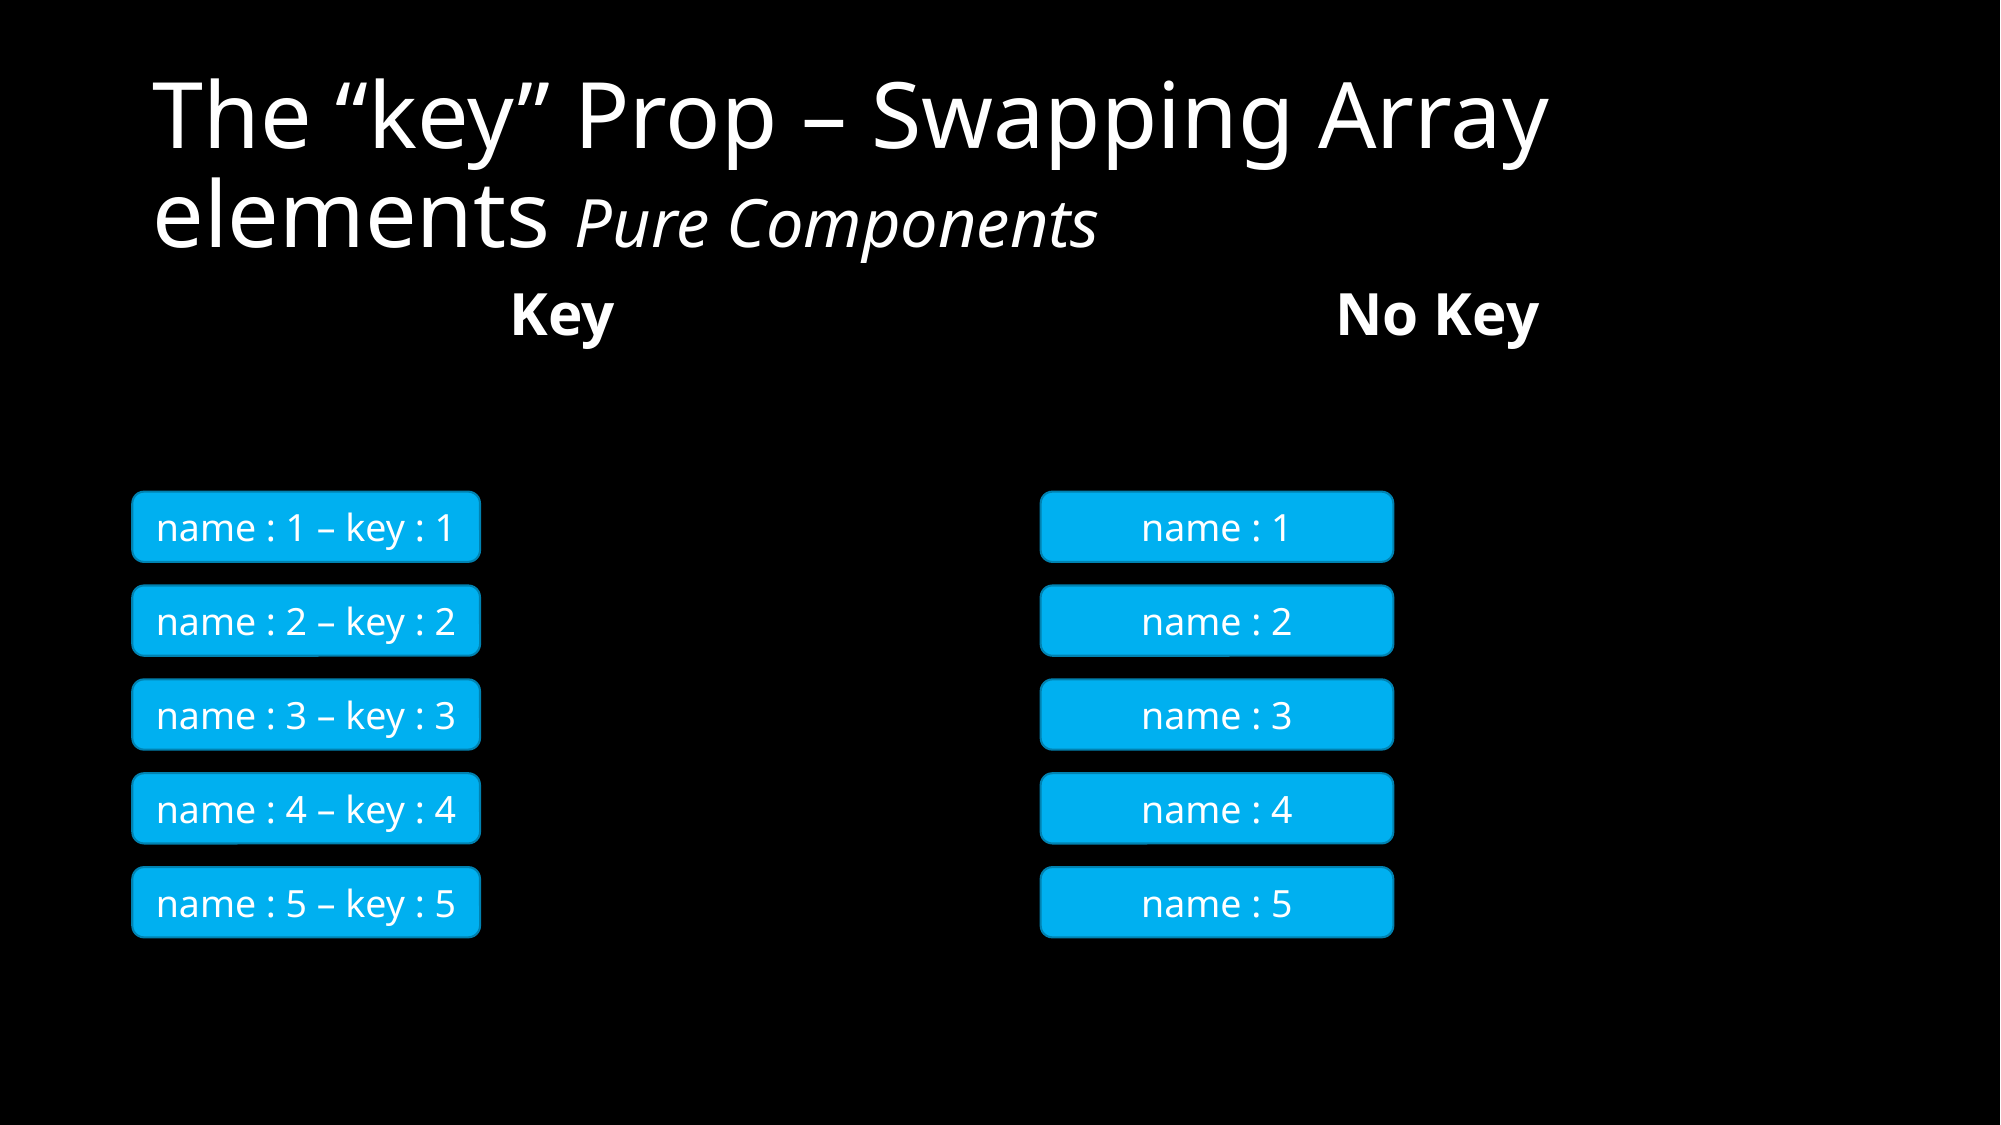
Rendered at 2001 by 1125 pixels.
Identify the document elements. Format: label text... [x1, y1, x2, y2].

list Key [137, 277, 988, 961]
text_box name : 3 [1039, 678, 1395, 751]
text_box name : 4 [1039, 772, 1395, 845]
text_box name : 1 [1039, 490, 1395, 563]
text_box name : 4 – key : 4 [131, 772, 482, 845]
text_box name : 2 [1039, 584, 1395, 657]
text_box name : 2 – key : 2 [131, 584, 482, 657]
text_box name : 3 – key : 3 [131, 678, 482, 751]
text_box name : 1 – key : 1 [131, 490, 482, 563]
list No Key [1012, 277, 1863, 961]
title The “key” Prop – Swapping Array elements Pure Components [137, 59, 1920, 278]
text_box name : 5 [1039, 866, 1395, 939]
text_box name : 5 – key : 5 [131, 866, 482, 939]
